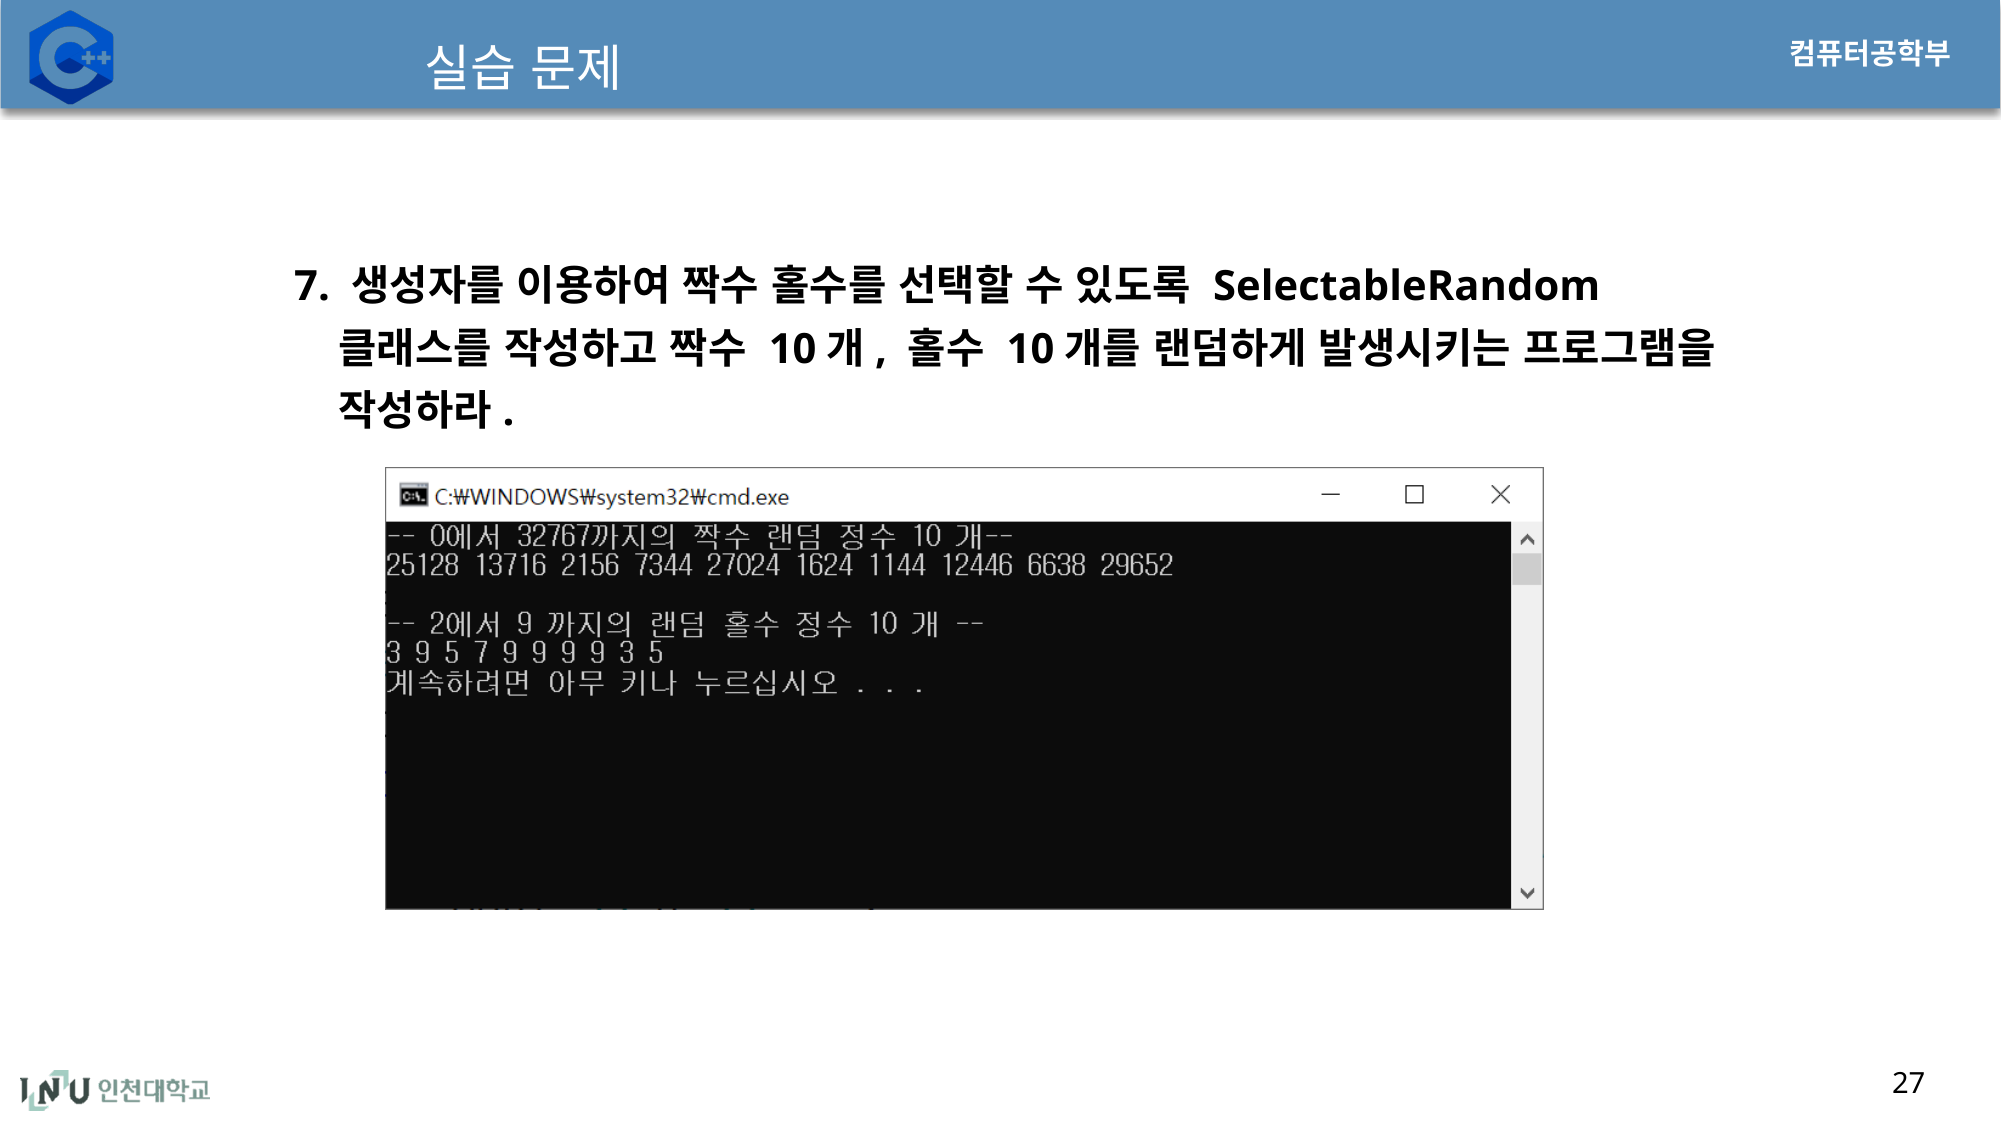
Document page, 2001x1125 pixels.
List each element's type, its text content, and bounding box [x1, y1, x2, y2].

picture [385, 467, 1544, 910]
list 7. 생성자를 이용하여 짝수 홀수를 선택할 수 있도록 SelectableRandom 클래스를 작성하고 짝수 10개, 홀수 10개를 랜덤하게 발생시키는 프로그램을 작성하라. [279, 239, 1780, 736]
title 실습 문제 [409, 19, 717, 114]
picture [19, 0, 125, 116]
